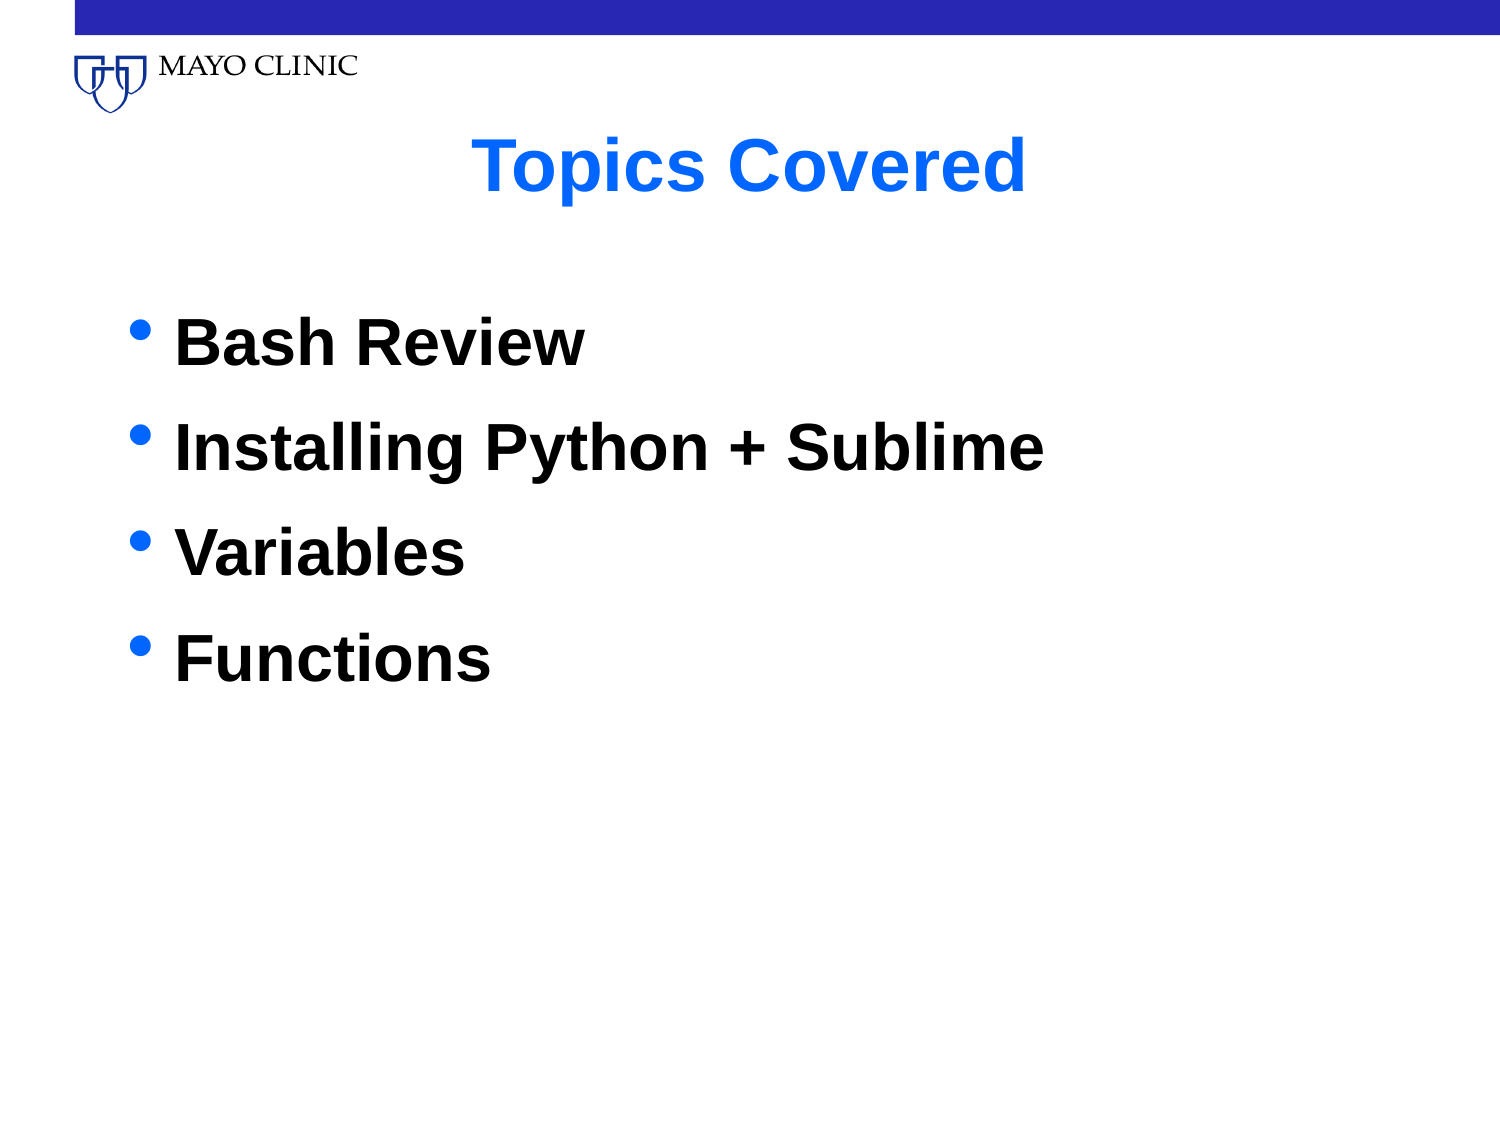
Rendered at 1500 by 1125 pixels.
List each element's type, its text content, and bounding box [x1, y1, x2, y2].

title Topics Covered [112, 118, 1388, 300]
picture [65, 46, 366, 122]
list Bash Review Installing Python + Sublime Variables Functions [112, 300, 1388, 1050]
